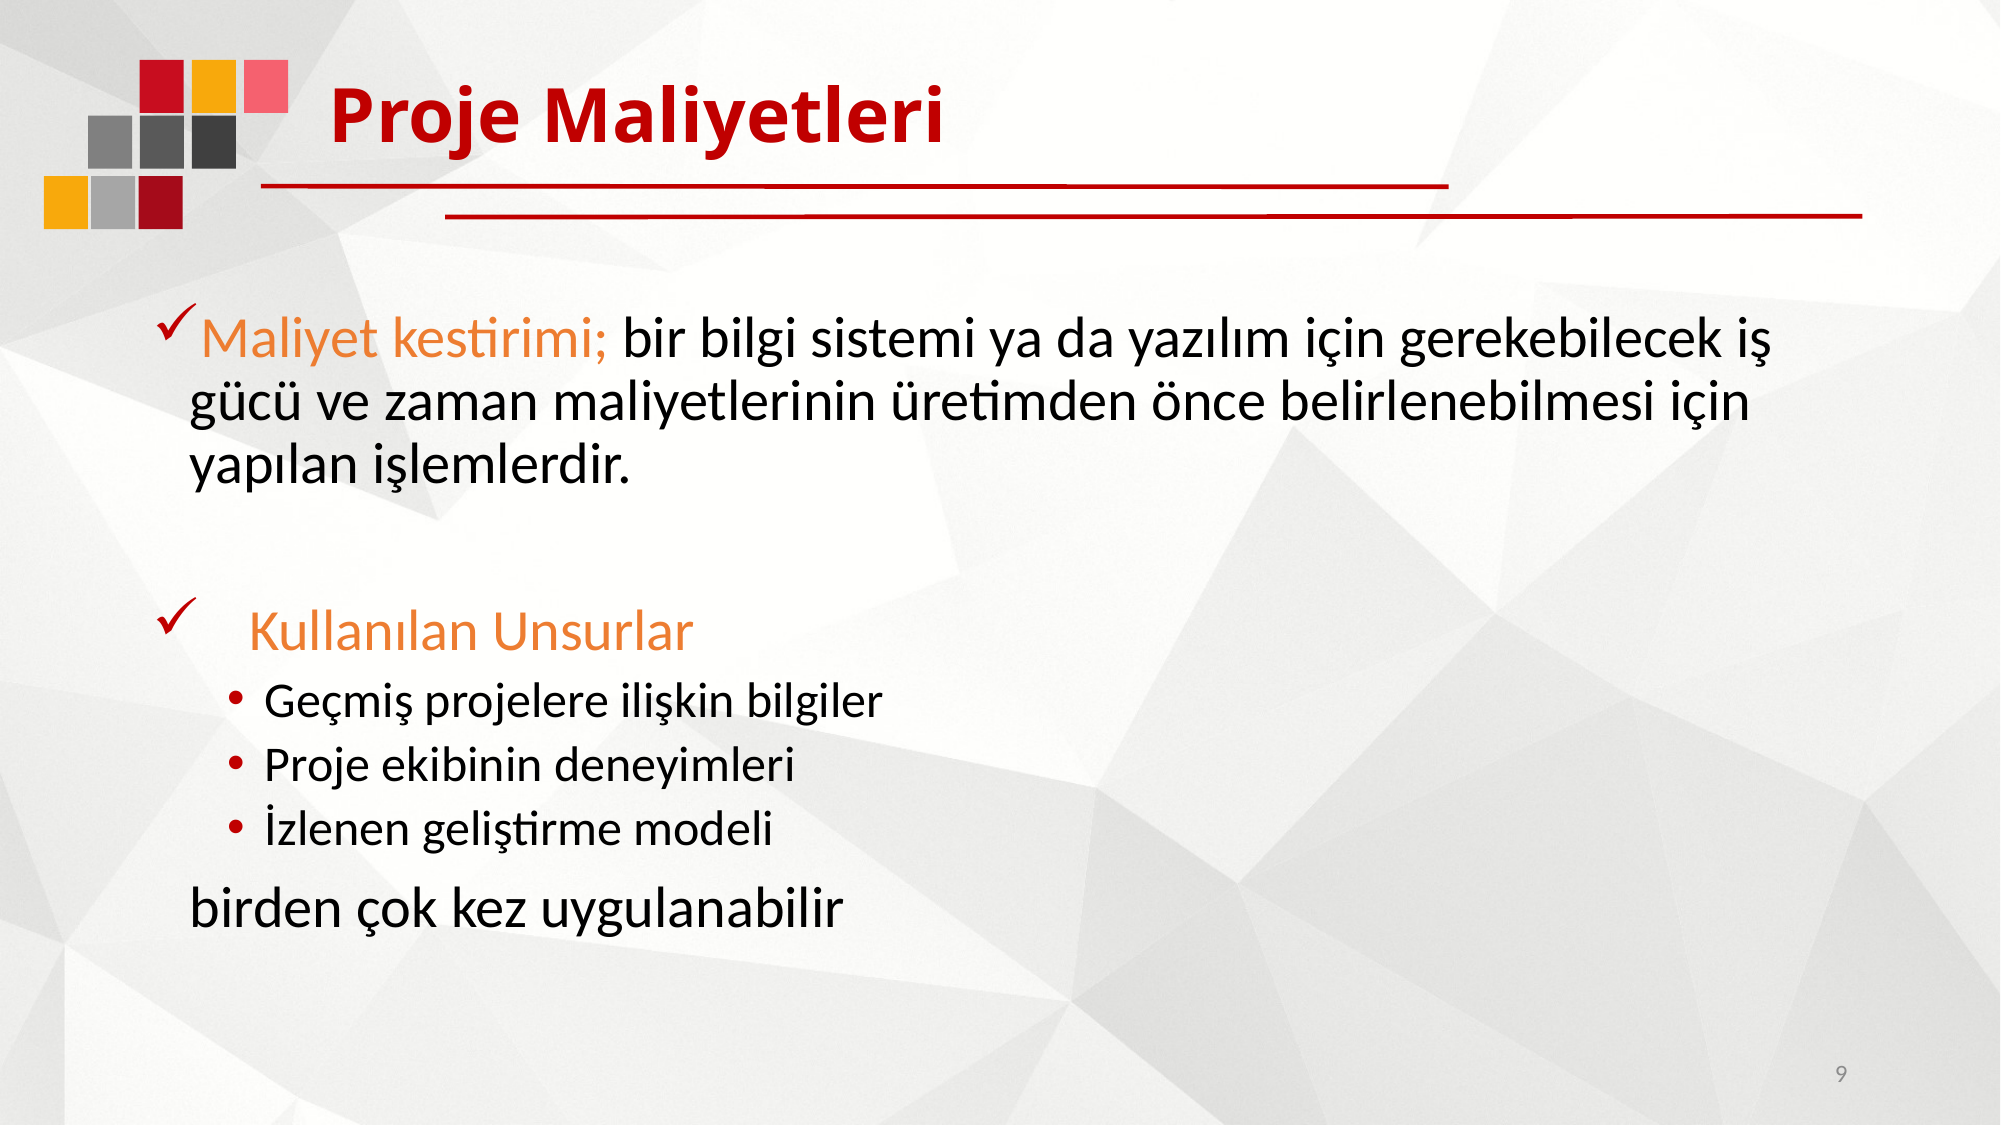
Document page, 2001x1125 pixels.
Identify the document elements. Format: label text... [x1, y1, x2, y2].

list Maliyet kestirimi; bir bilgi sistemi ya da yazılım için gerekebilecek iş gücü ve zaman maliyetlerinin üretimden önce belirlenebilmesi için yapılan işlemlerdir. Kullanılan Unsurlar Geçmiş projelere ilişkin bilgiler Proje ekibinin deneyimleri İzlenen geliştirme modeli birden çok kez uygulanabilir [137, 299, 1863, 1014]
picture [0, 0, 2001, 1125]
title Proje Maliyetleri [313, 59, 1863, 177]
slide_number 9 [1412, 1042, 1863, 1103]
